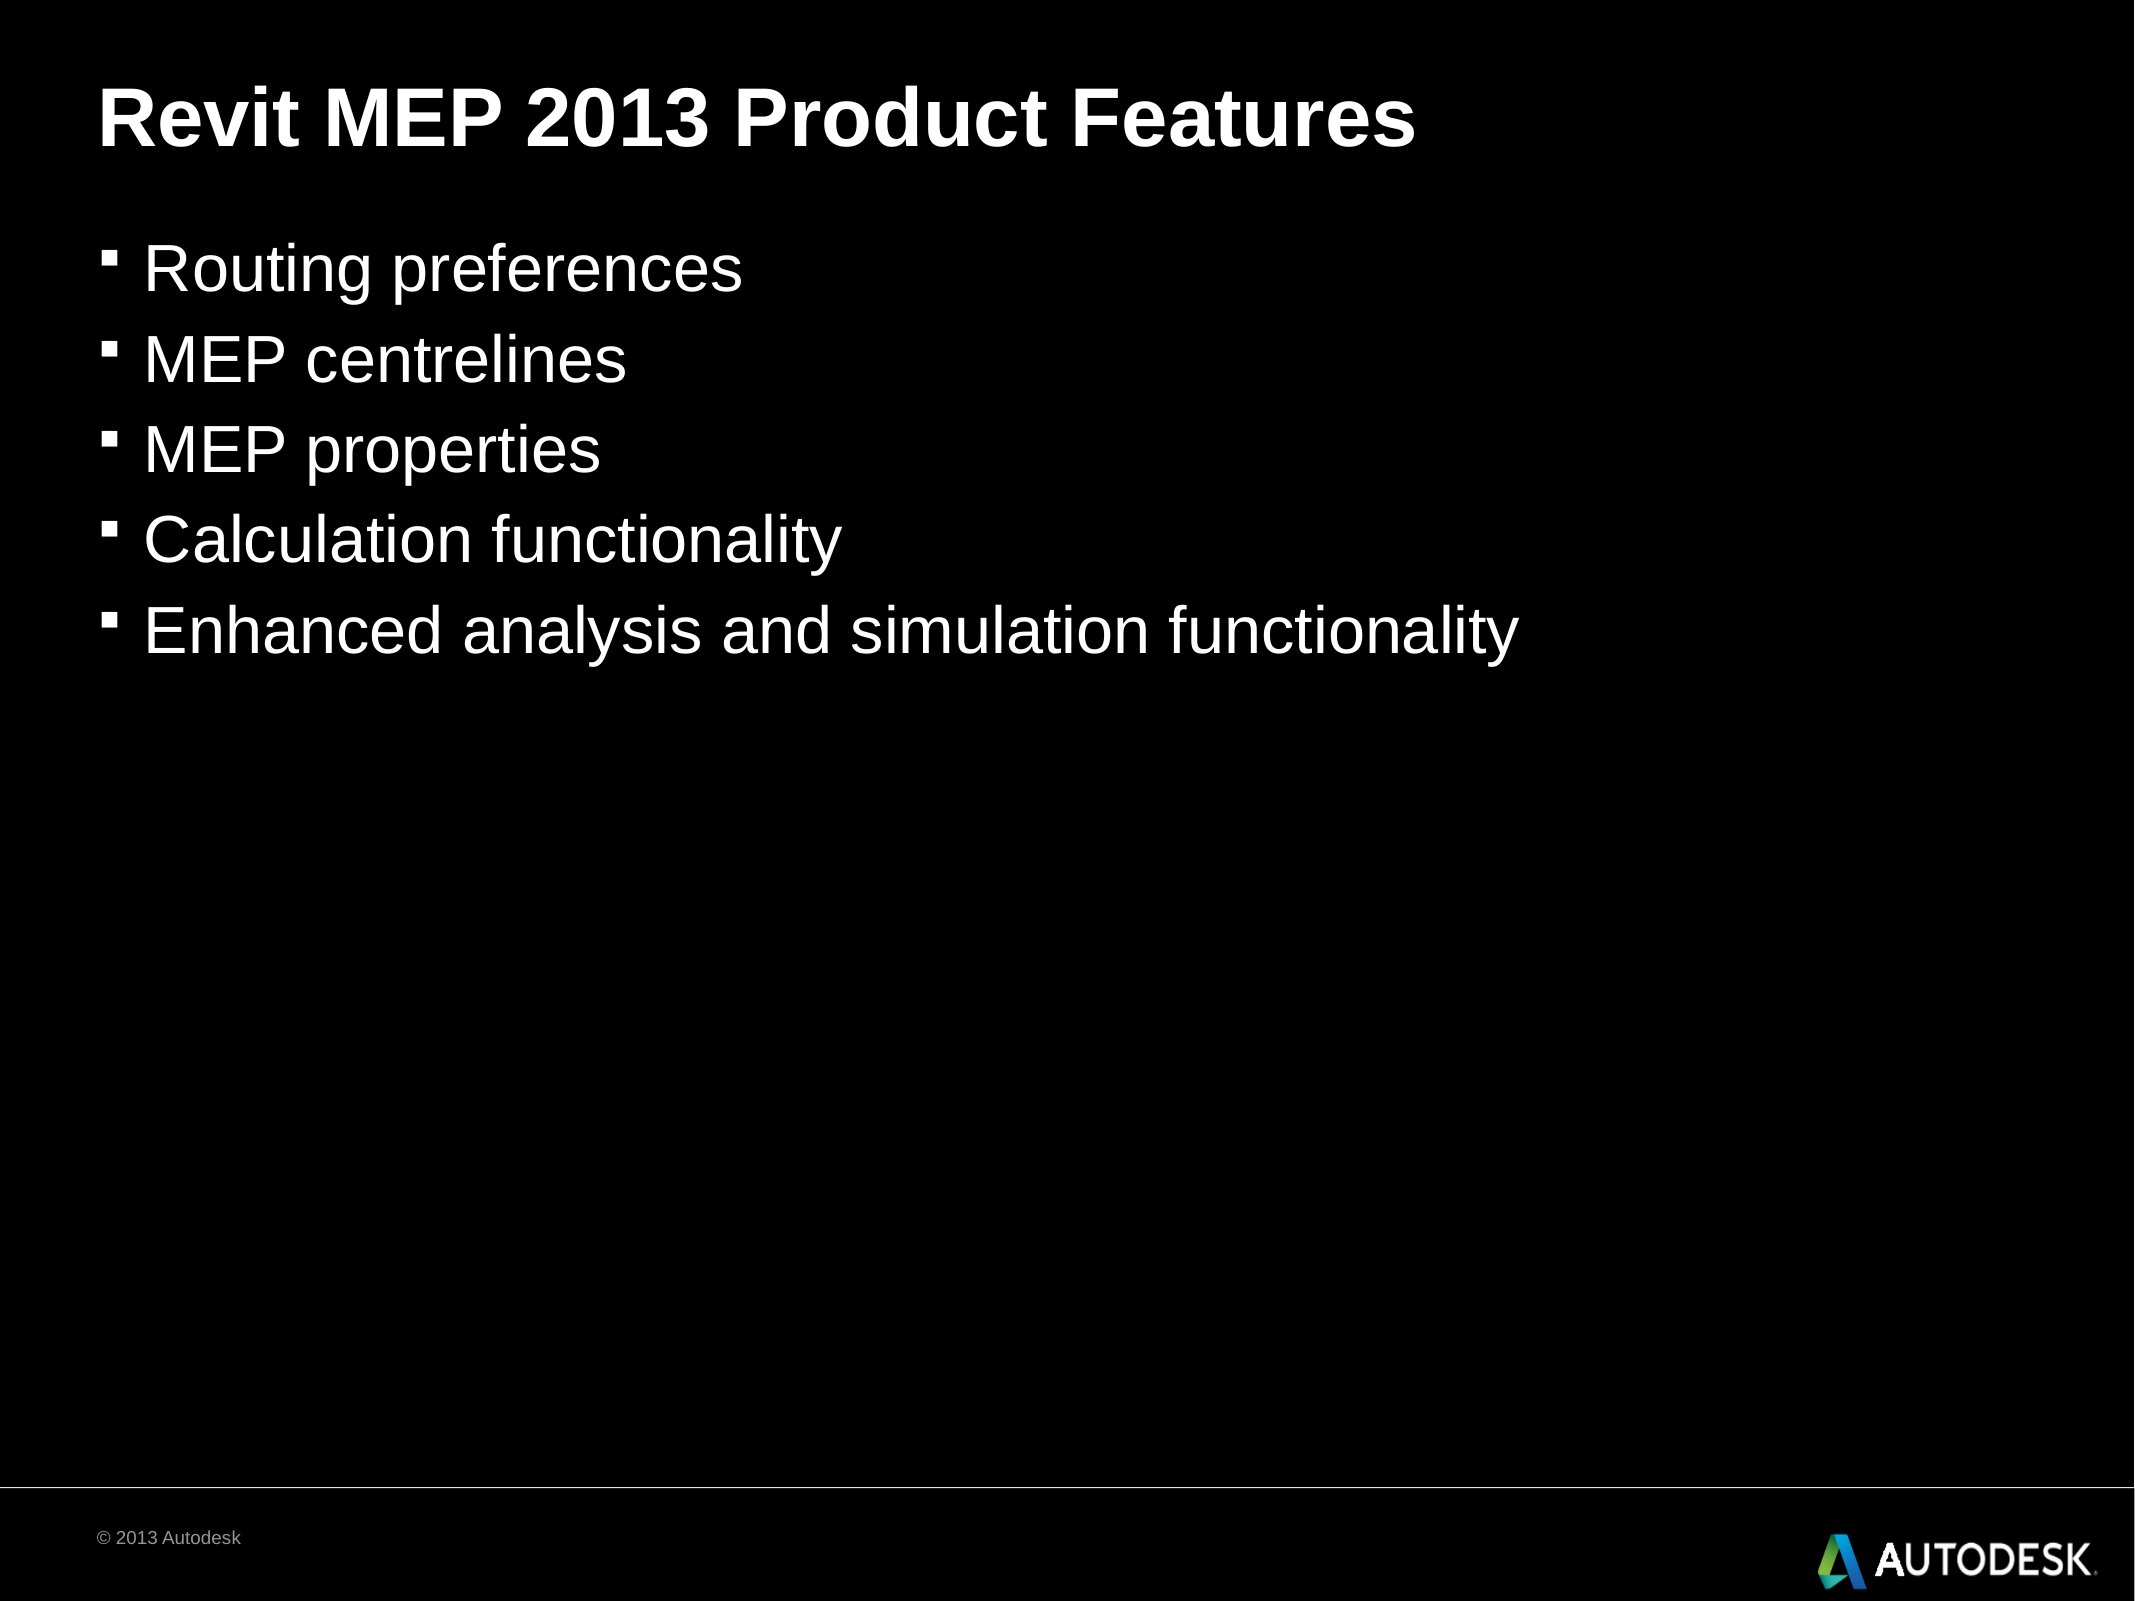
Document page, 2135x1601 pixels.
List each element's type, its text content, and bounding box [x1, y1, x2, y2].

picture [0, 1487, 2135, 1601]
title Revit MEP 2013 Product Features [96, 0, 2028, 224]
list Routing preferences MEP centrelines MEP properties Calculation functionality Enhanced analysis and simulation functionality [96, 224, 2028, 1452]
